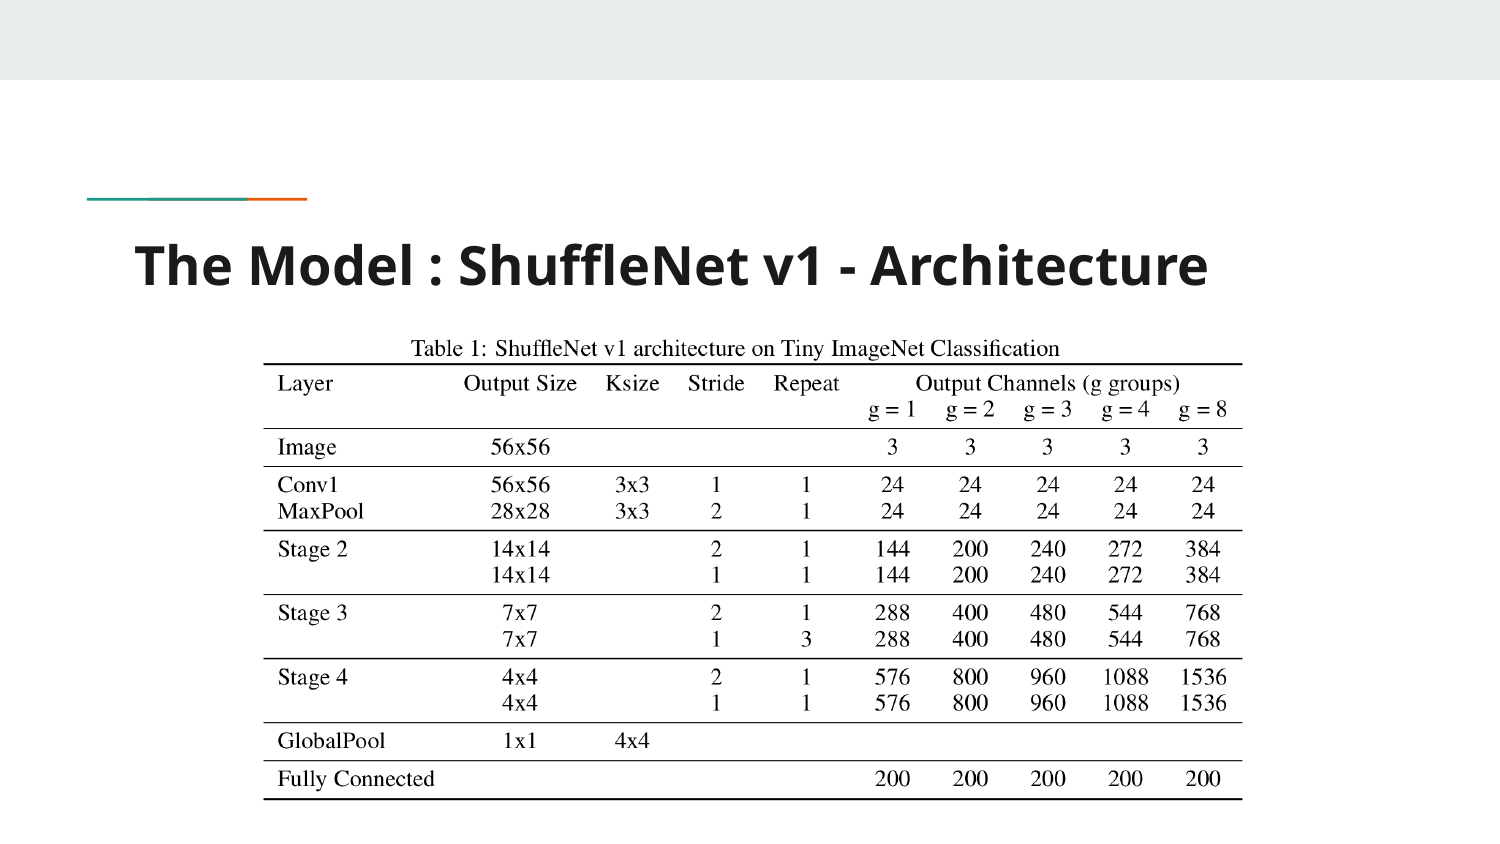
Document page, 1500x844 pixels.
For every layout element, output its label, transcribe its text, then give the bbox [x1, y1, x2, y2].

picture [200, 315, 1300, 828]
title The Model : ShuffleNet v1 - Architecture [119, 216, 1381, 305]
